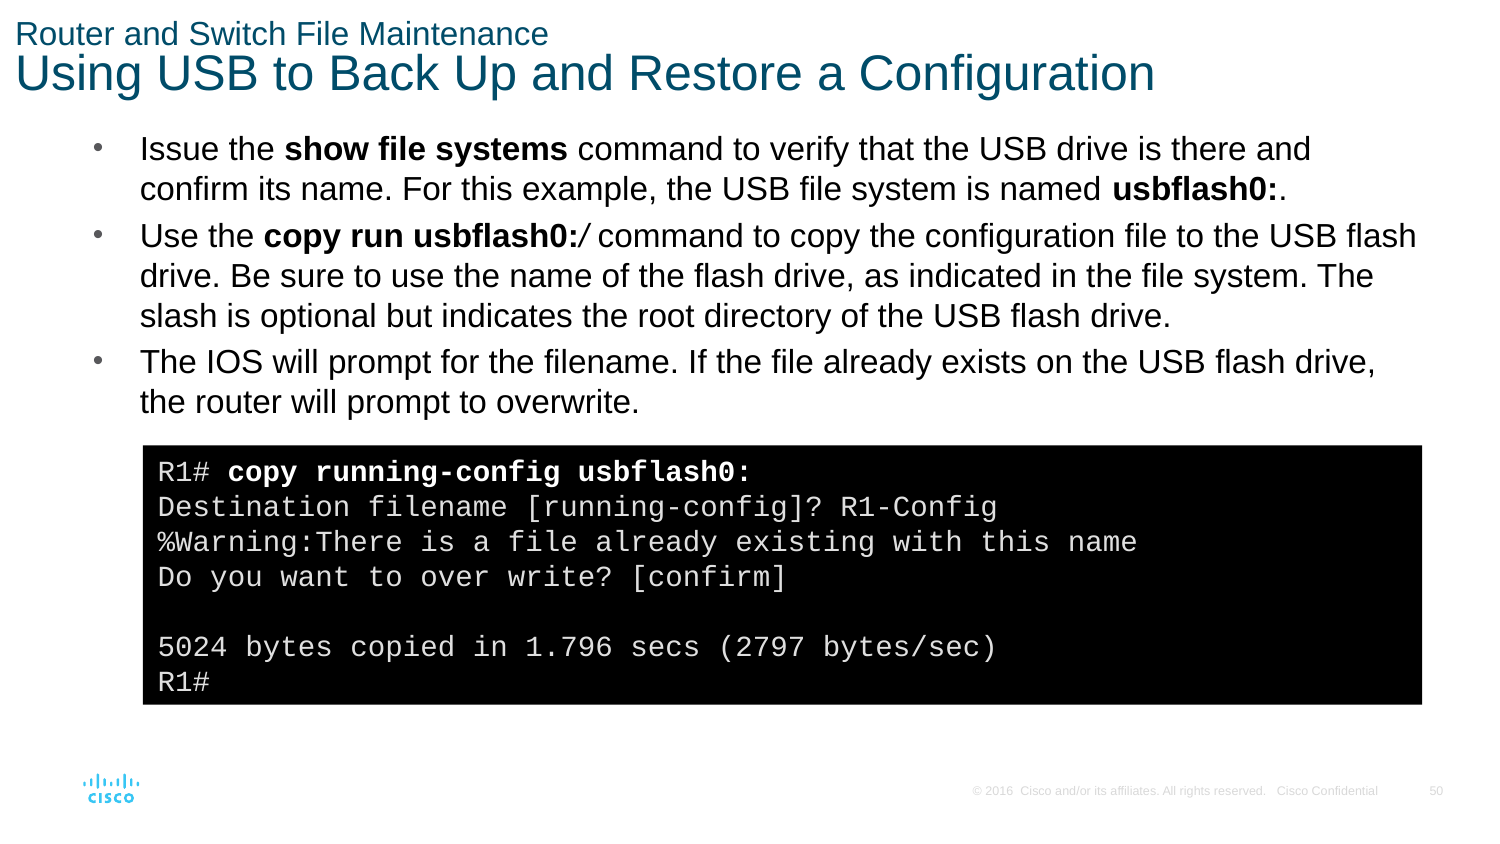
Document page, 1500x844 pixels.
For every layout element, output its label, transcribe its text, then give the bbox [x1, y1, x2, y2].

title Router and Switch File Maintenance Using USB to Back Up and Restore a Configuration [0, 0, 1369, 121]
list Issue the show file systems command to verify that the USB drive is there and confirm its name. For this example, the USB file system is named usbflash0:. Use the copy run usbflash0:/ command to copy the configuration file to the USB flash drive. Be sure to use the name of the flash drive, as indicated in the file system. The slash is optional but indicates the root directory of the USB flash drive. The IOS will prompt for the filename. If the file already exists on the USB flash drive, the router will prompt to overwrite. [77, 120, 1437, 422]
text_box R1# copy running-config usbflash0: Destination filename [running-config]? R1-Config %Warning:There is a file already existing with this name Do you want to over write? [confirm] 5024 bytes copied in 1.796 secs (2797 bytes/sec) R1# [142, 445, 1423, 705]
